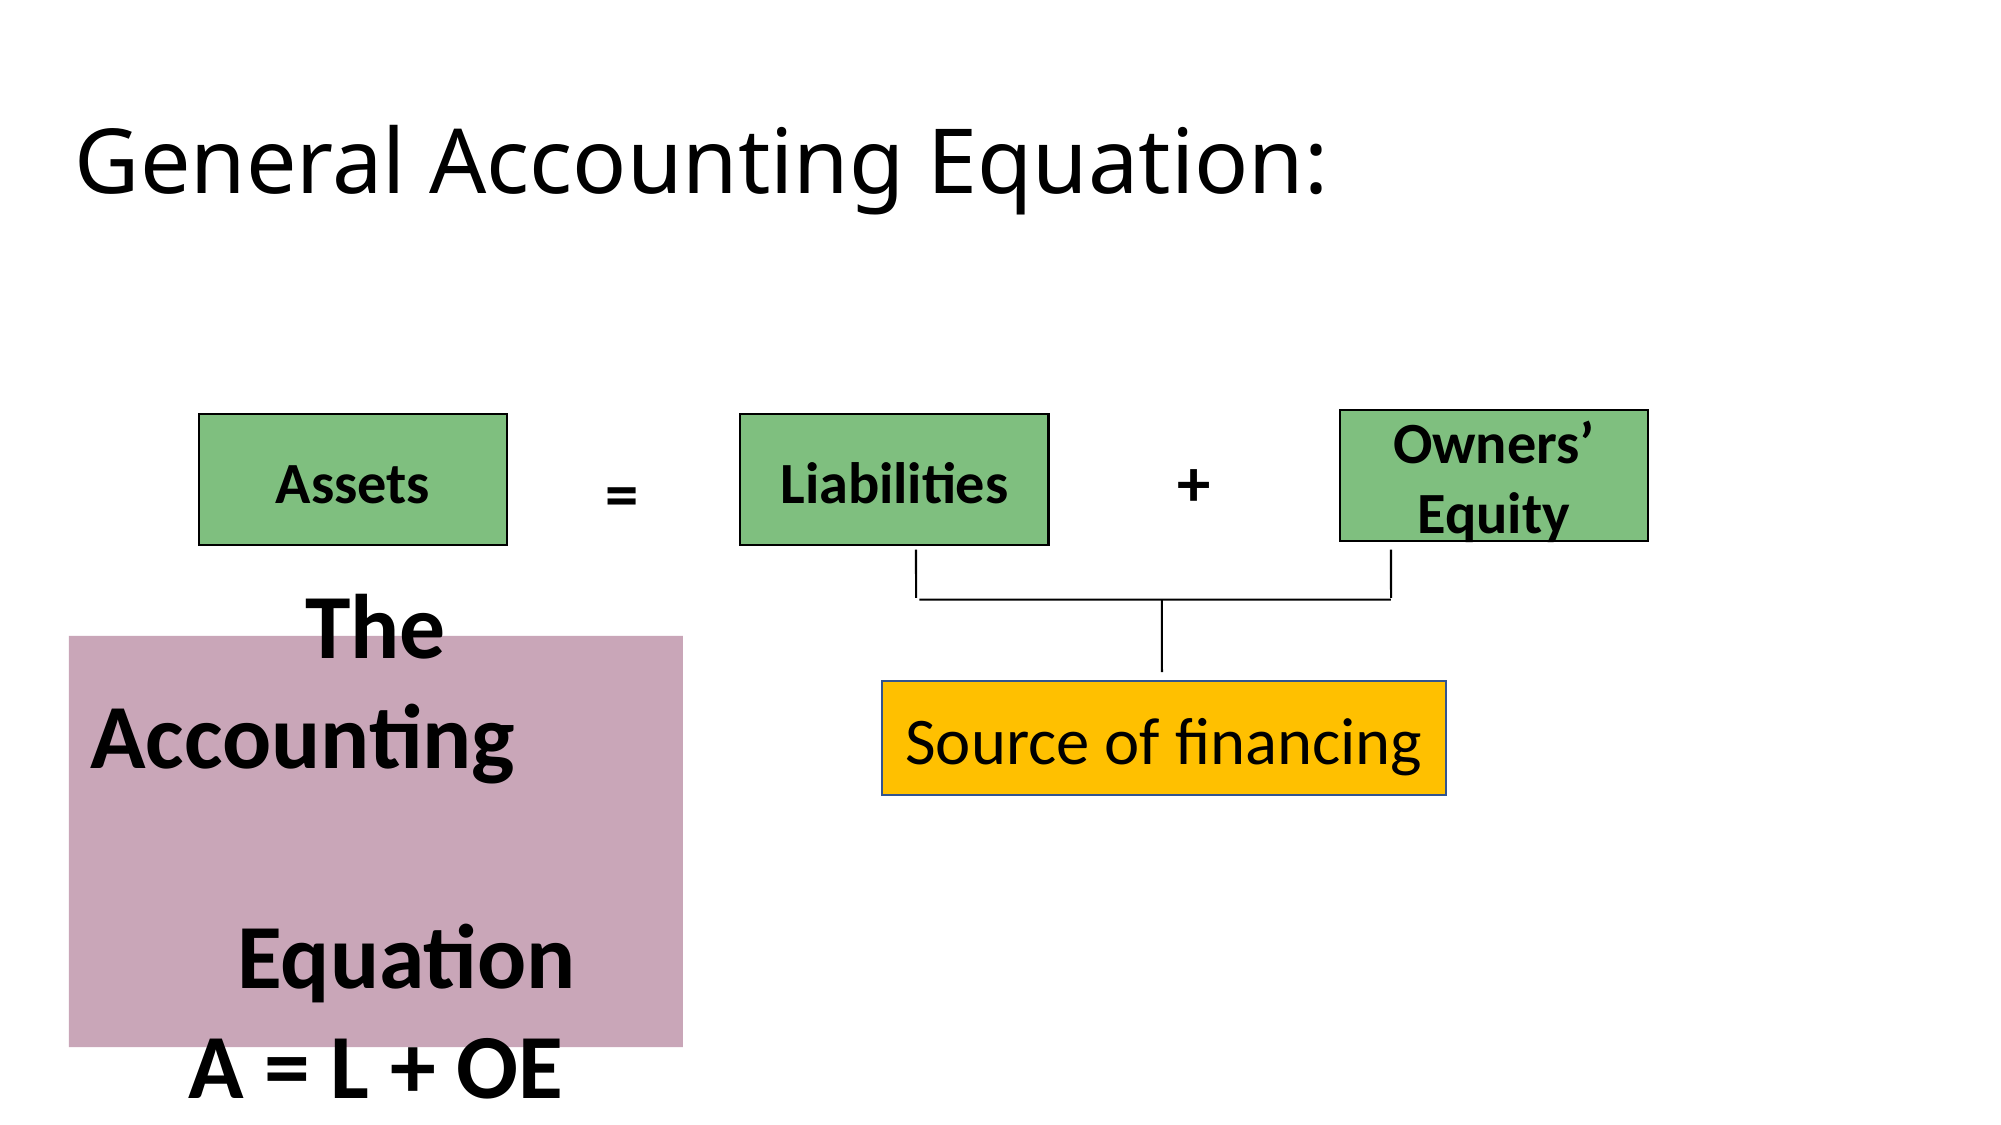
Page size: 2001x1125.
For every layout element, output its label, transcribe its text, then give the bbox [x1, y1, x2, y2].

title General Accounting Equation: [59, 107, 1773, 319]
text_box Source of financing [881, 680, 1447, 796]
text_box The Accounting Equation A = L + OE [68, 635, 683, 1048]
text_box = [589, 443, 652, 539]
text_box Owners’ Equity [1339, 409, 1648, 542]
text_box Assets [198, 414, 507, 546]
text_box Liabilities [740, 414, 1049, 546]
list [150, 299, 1863, 992]
text_box + [1162, 431, 1225, 527]
